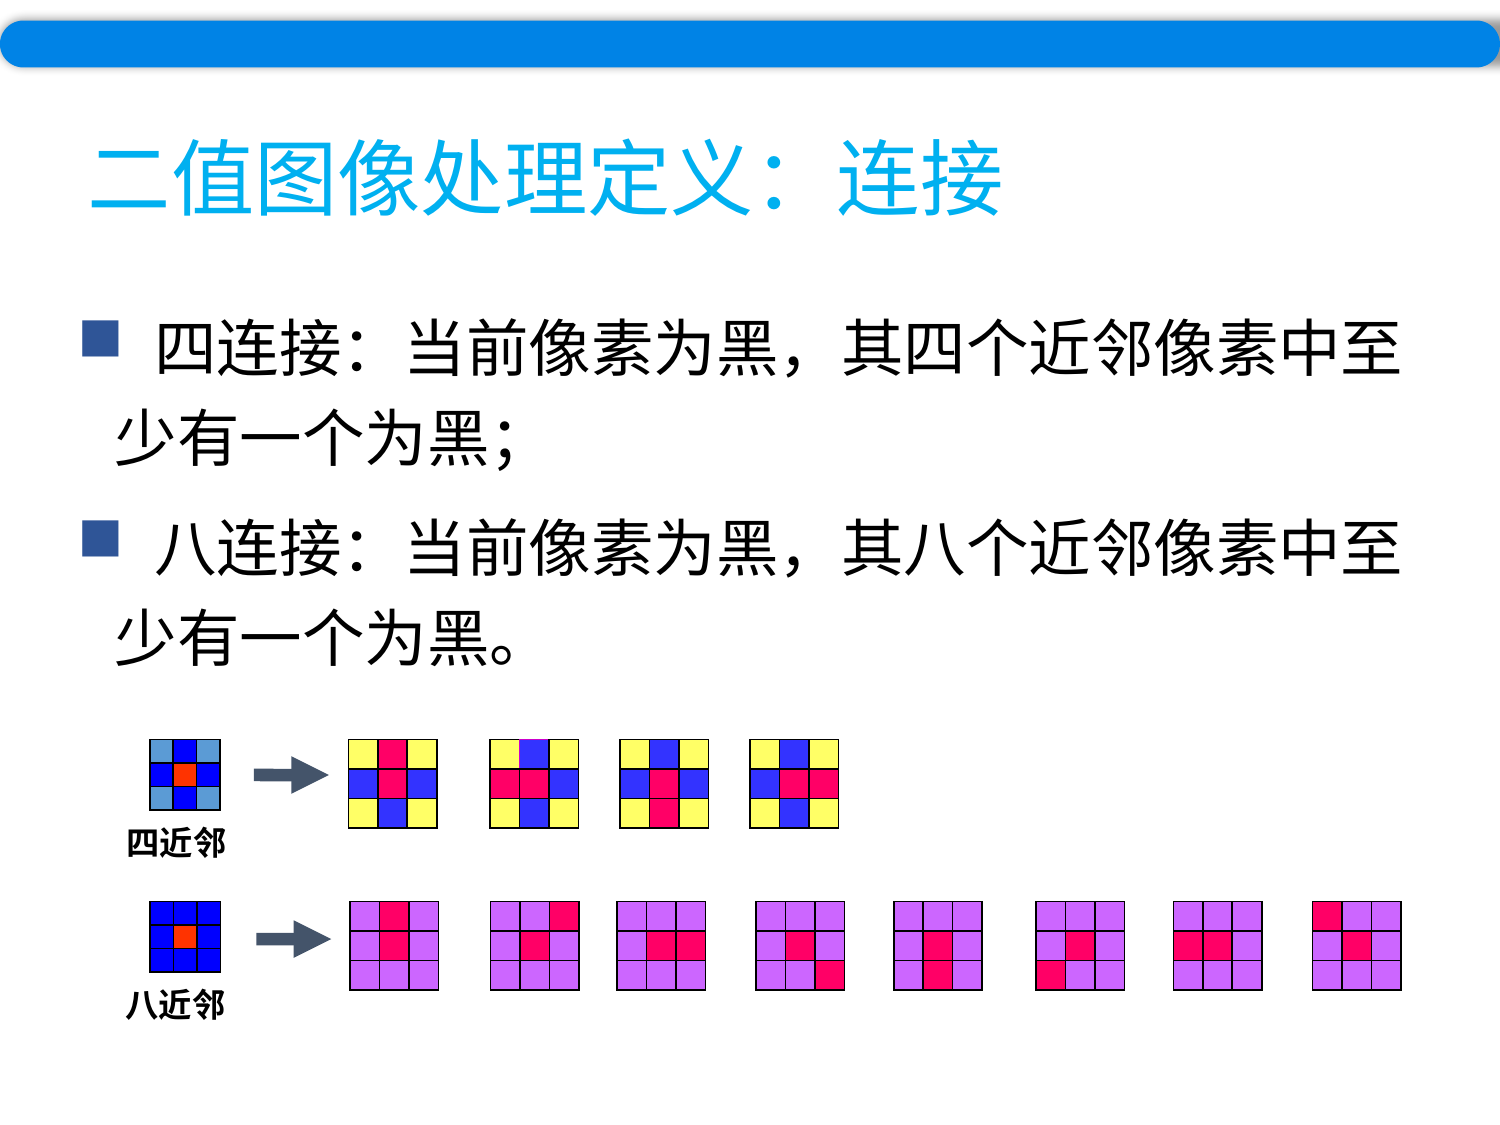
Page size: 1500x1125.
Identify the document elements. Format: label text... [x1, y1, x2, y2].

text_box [348, 739, 437, 829]
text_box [1035, 901, 1125, 991]
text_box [349, 901, 439, 991]
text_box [1312, 901, 1401, 991]
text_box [1173, 901, 1262, 991]
text_box [253, 768, 329, 782]
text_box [620, 739, 709, 829]
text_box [112, 739, 250, 870]
text_box [0, 19, 1500, 69]
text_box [749, 739, 839, 829]
text_box [262, 932, 332, 946]
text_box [617, 901, 706, 991]
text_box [893, 901, 983, 991]
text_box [111, 901, 262, 1032]
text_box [490, 739, 579, 829]
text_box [756, 901, 845, 991]
text_box 二值图像处理定义：连接 [72, 122, 1310, 243]
list 四连接：当前像素为黑，其四个近邻像素中至少有一个为黑； 八连接：当前像素为黑，其八个近邻像素中至少有一个为黑。 [62, 286, 1463, 724]
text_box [490, 901, 580, 991]
